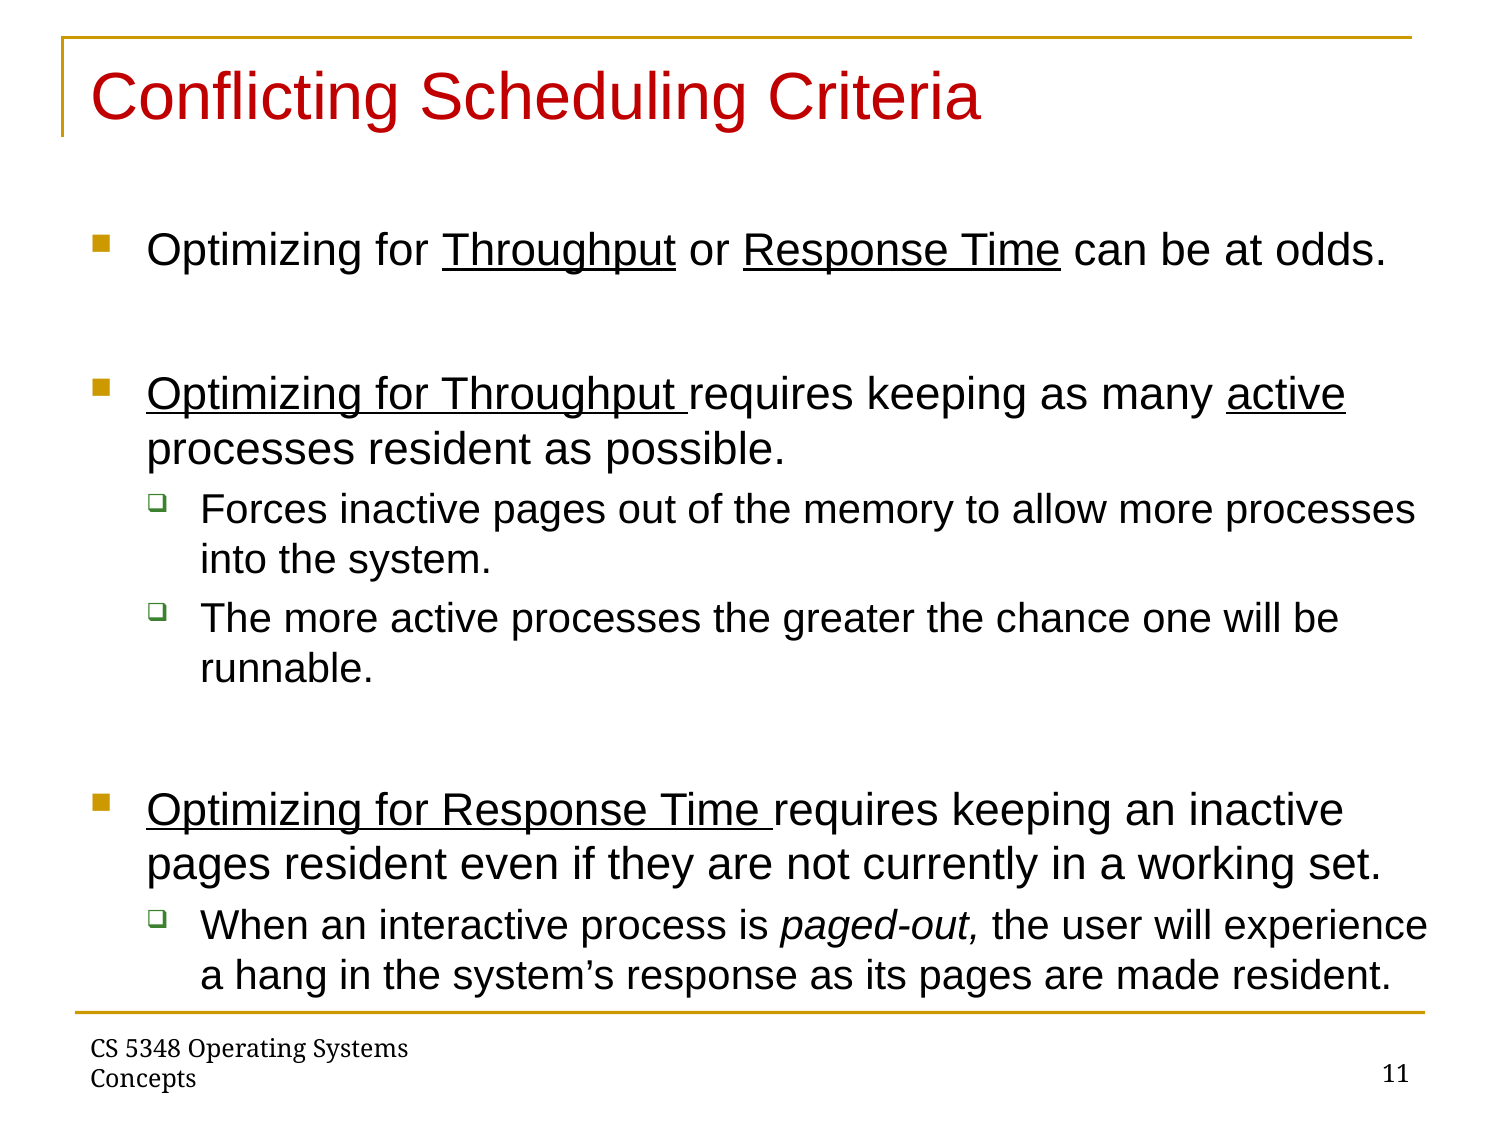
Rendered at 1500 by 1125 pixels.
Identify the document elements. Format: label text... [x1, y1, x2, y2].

slide_number CS 5348 Operating Systems Concepts [75, 1025, 475, 1100]
slide_number 11 [1074, 1024, 1425, 1100]
list Optimizing for Throughput or Response Time can be at odds. Optimizing for Throughput requires keeping as many active processes resident as possible. Forces inactive pages out of the memory to allow more processes into the system. The more active processes the greater the chance one will be runnable. Optimizing for Response Time requires keeping an inactive pages resident even if they are not currently in a working set. When an interactive process is paged-out, the user will experience a hang in the system’s response as its pages are made resident. [75, 212, 1463, 1006]
title Conflicting Scheduling Criteria [75, 45, 1425, 212]
